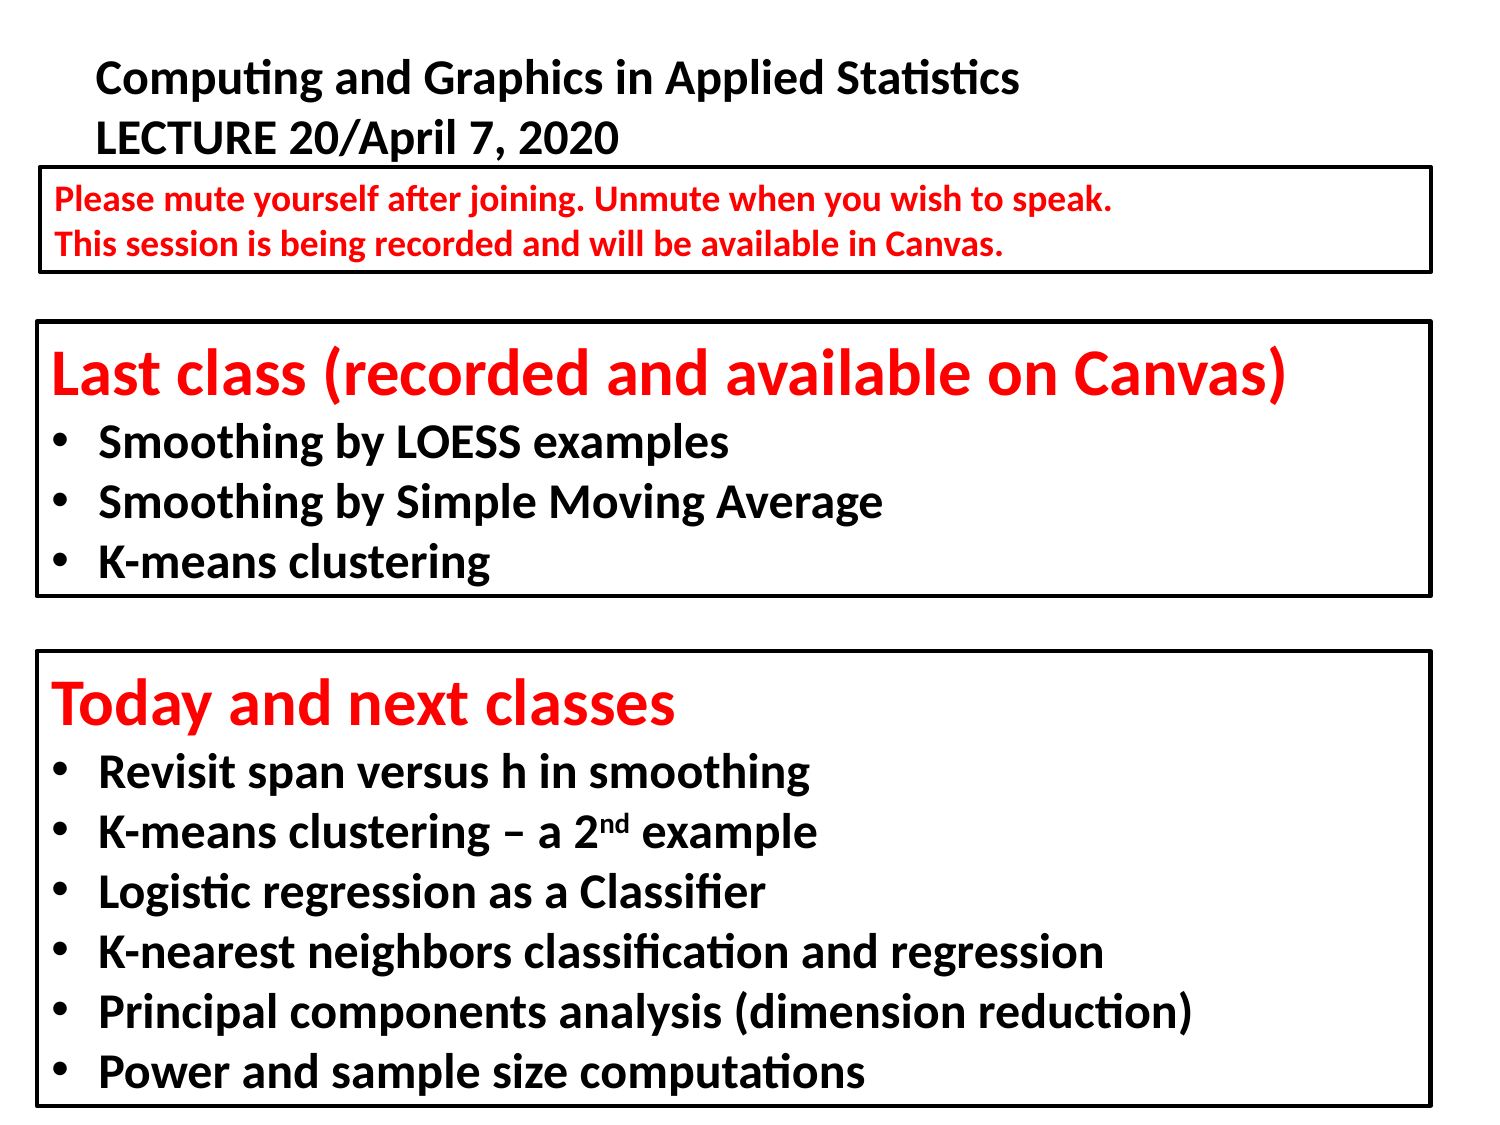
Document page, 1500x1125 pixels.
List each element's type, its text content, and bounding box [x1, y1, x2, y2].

text_box Please mute yourself after joining. Unmute when you wish to speak. This session is being recorded and will be available in Canvas. [38, 165, 1433, 274]
text_box Computing and Graphics in Applied Statistics LECTURE 20/April 7, 2020 [80, 36, 1281, 165]
text_box Today and next classes Revisit span versus h in smoothing K-means clustering – a 2nd example Logistic regression as a Classifier K-nearest neighbors classification and regression Principal components analysis (dimension reduction) Power and sample size computations [35, 649, 1433, 1108]
text_box Last class (recorded and available on Canvas) Smoothing by LOESS examples Smoothing by Simple Moving Average K-means clustering [35, 319, 1433, 598]
